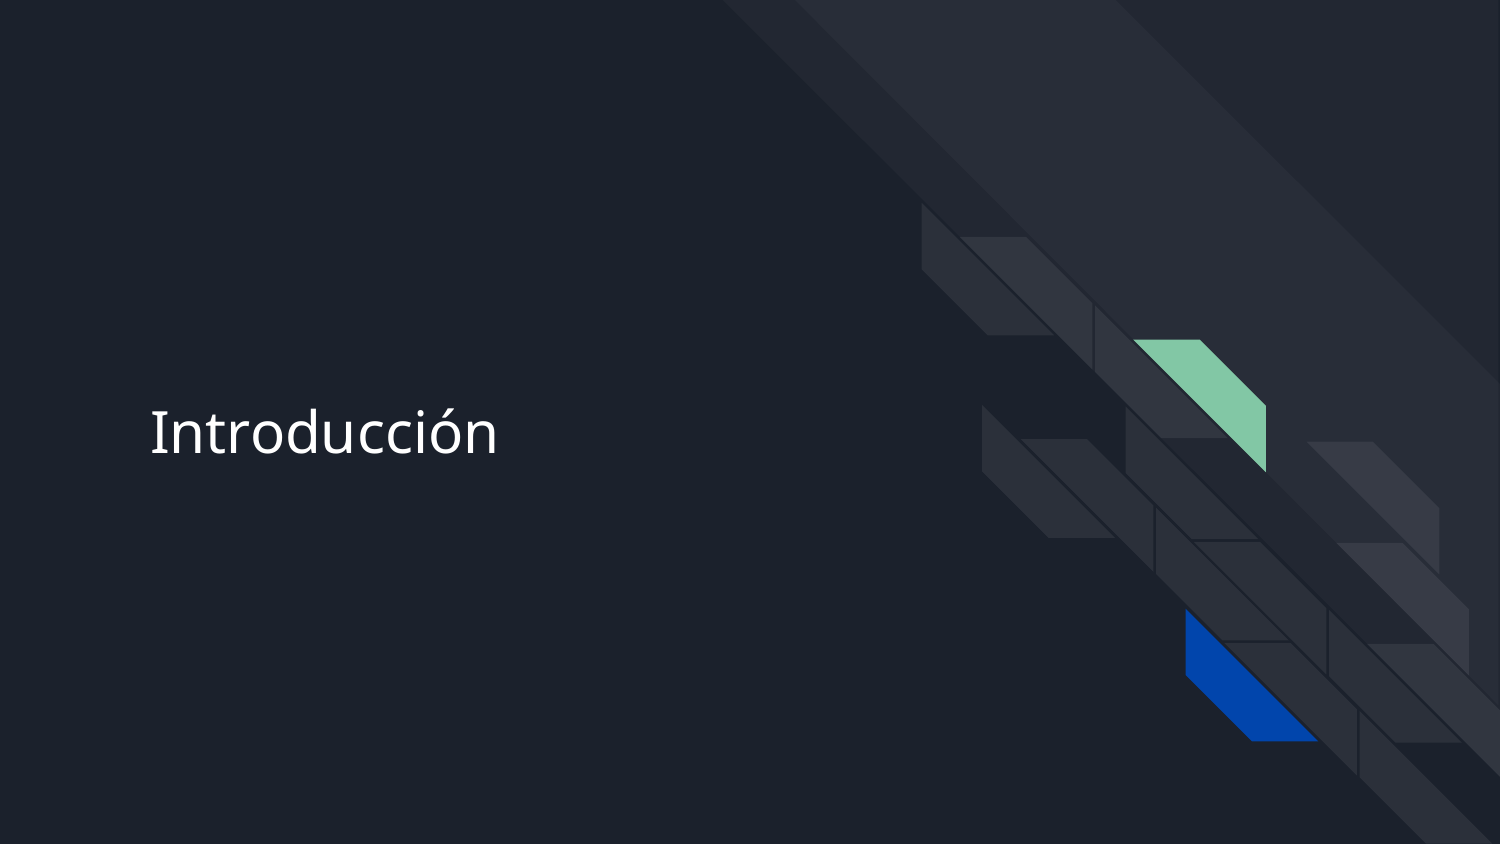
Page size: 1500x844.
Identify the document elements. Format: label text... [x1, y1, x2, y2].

title Introducción [135, 336, 888, 526]
